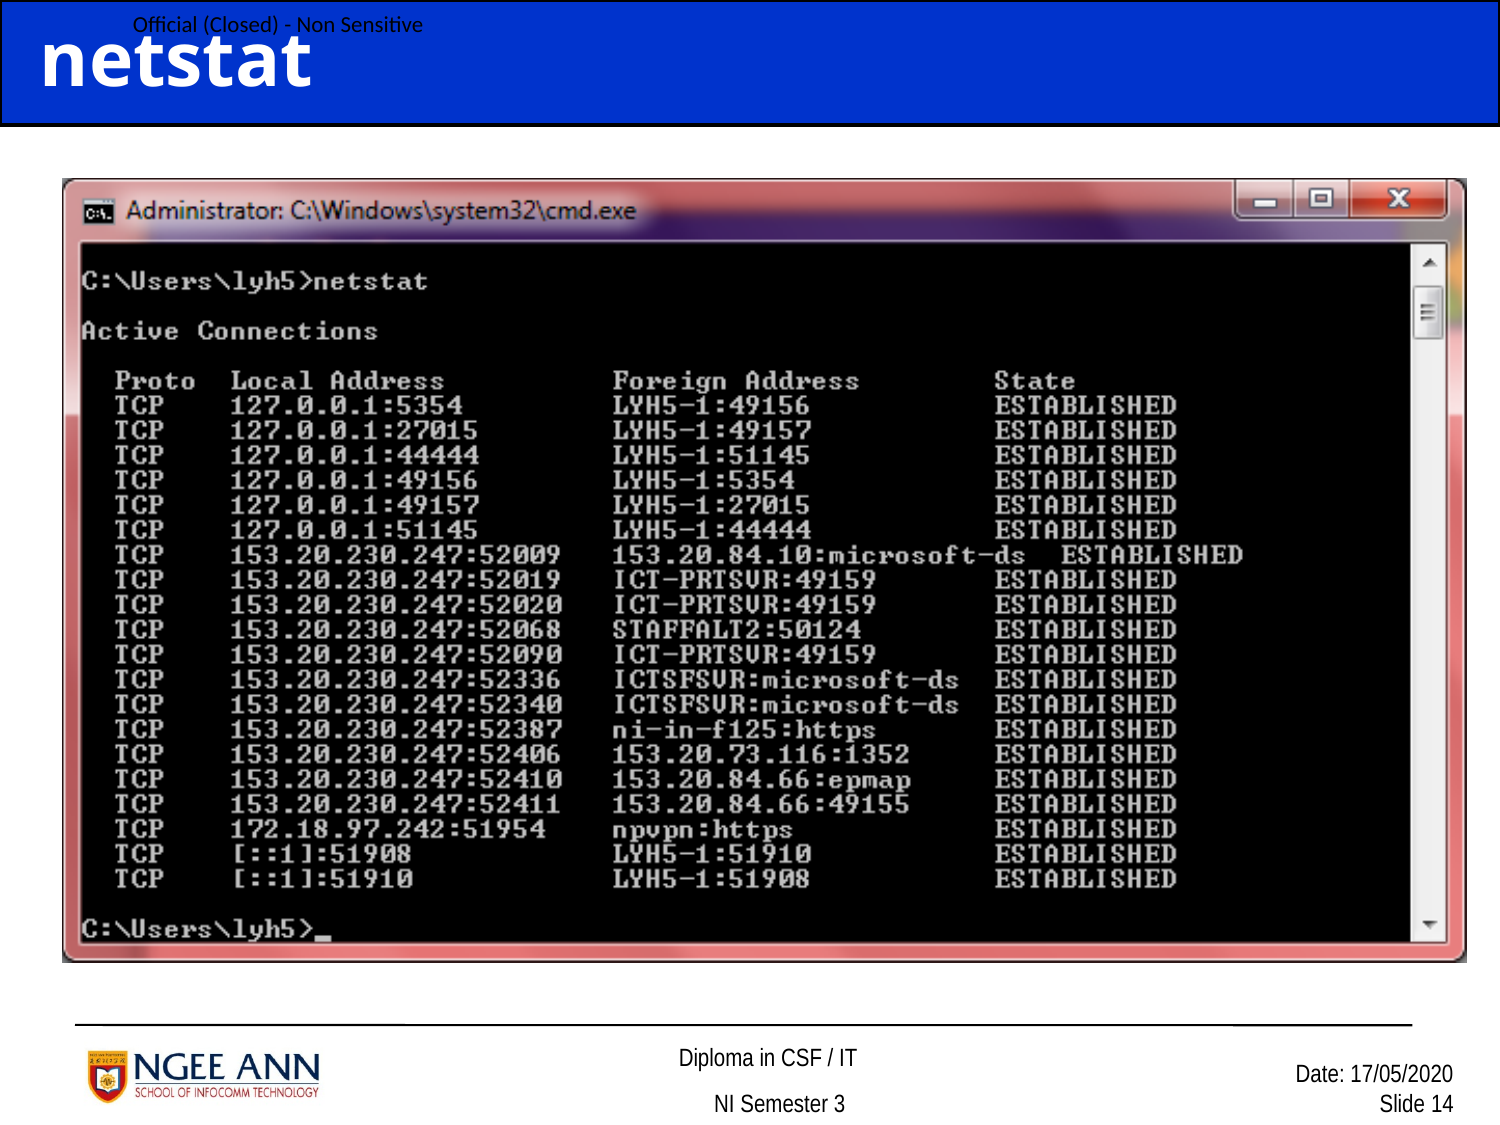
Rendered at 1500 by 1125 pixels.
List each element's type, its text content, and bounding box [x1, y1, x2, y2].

picture [62, 1028, 344, 1125]
title netstat [24, 0, 1500, 113]
picture [62, 178, 1467, 963]
